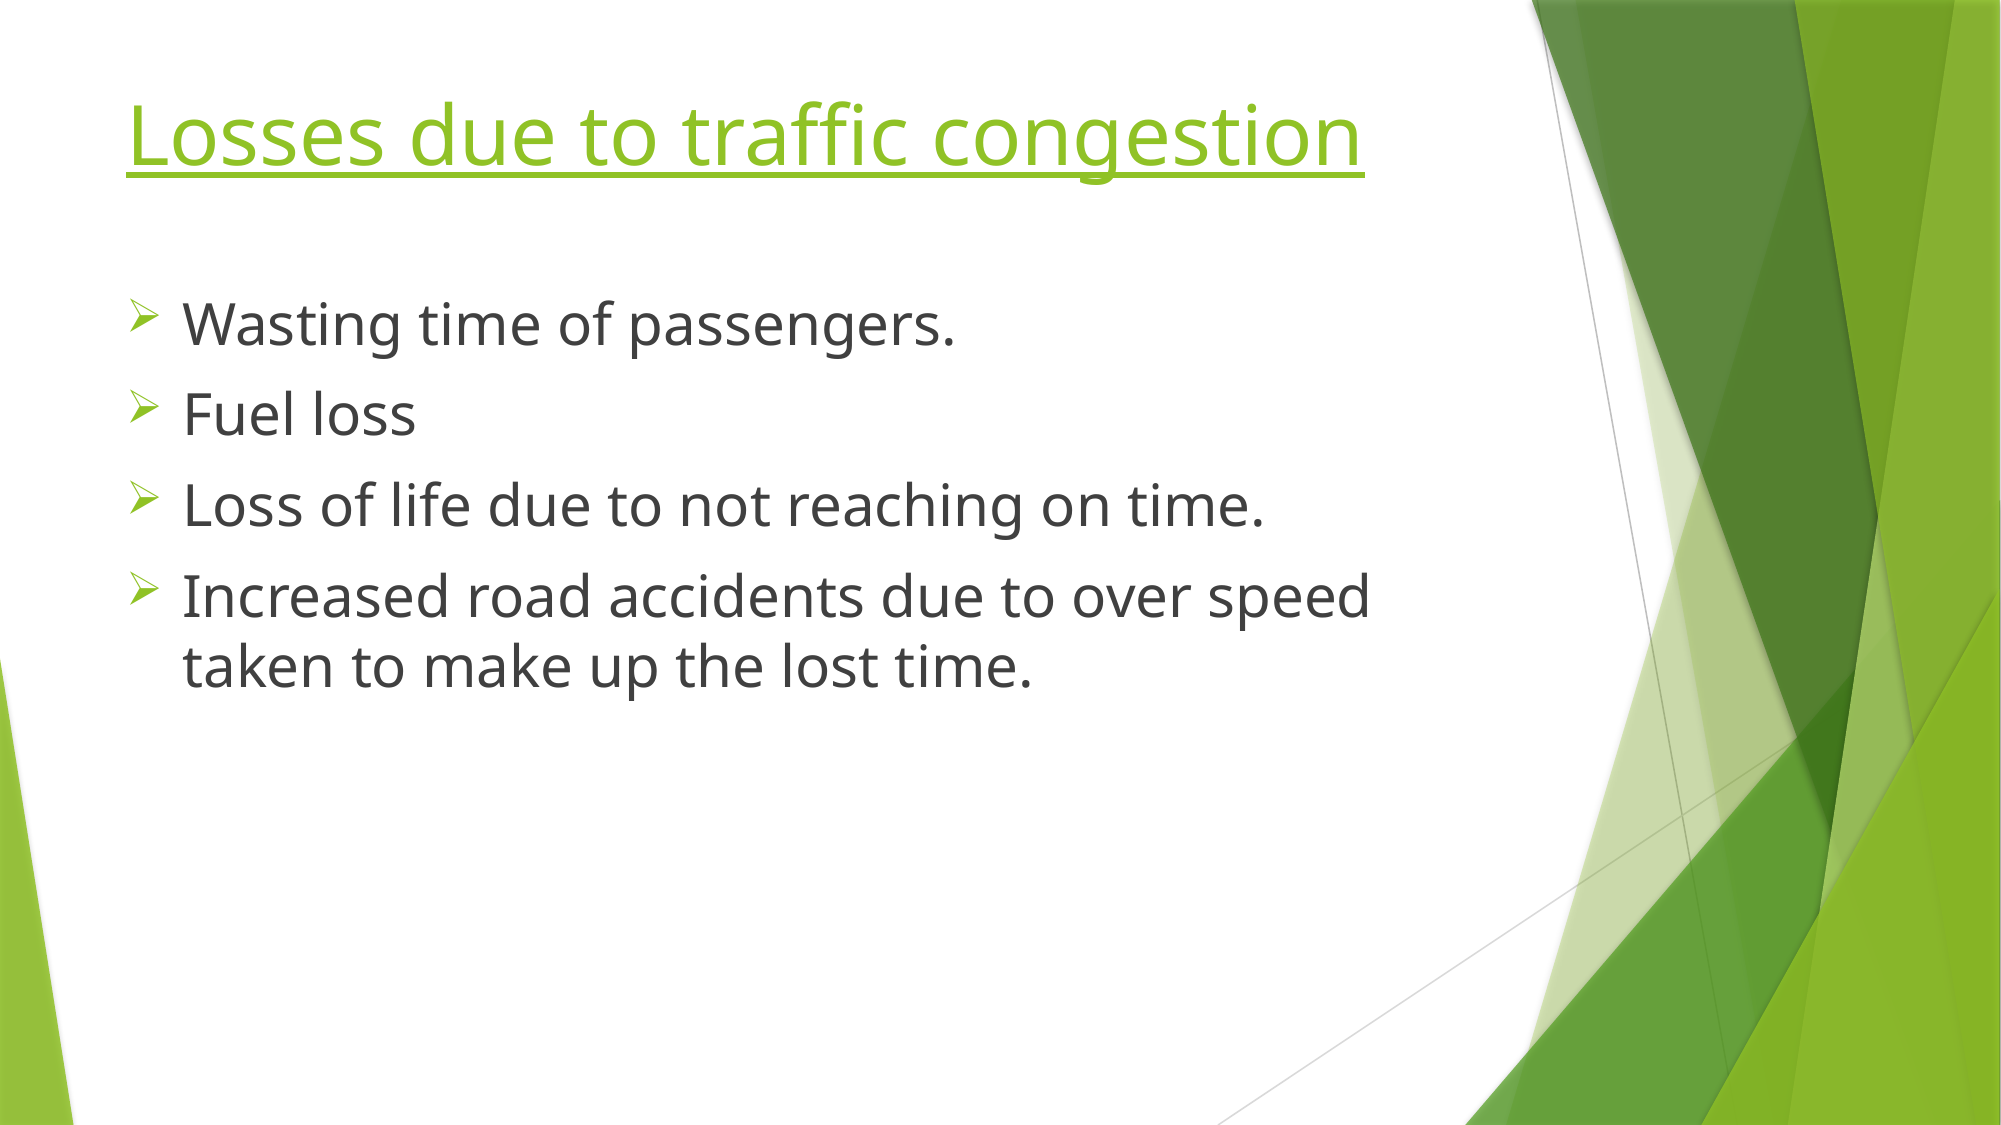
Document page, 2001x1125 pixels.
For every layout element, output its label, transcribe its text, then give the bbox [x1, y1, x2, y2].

list Wasting time of passengers. Fuel loss Loss of life due to not reaching on time. Increased road accidents due to over speed taken to make up the lost time. [111, 279, 1522, 836]
title Losses due to traffic congestion [111, 75, 1522, 279]
